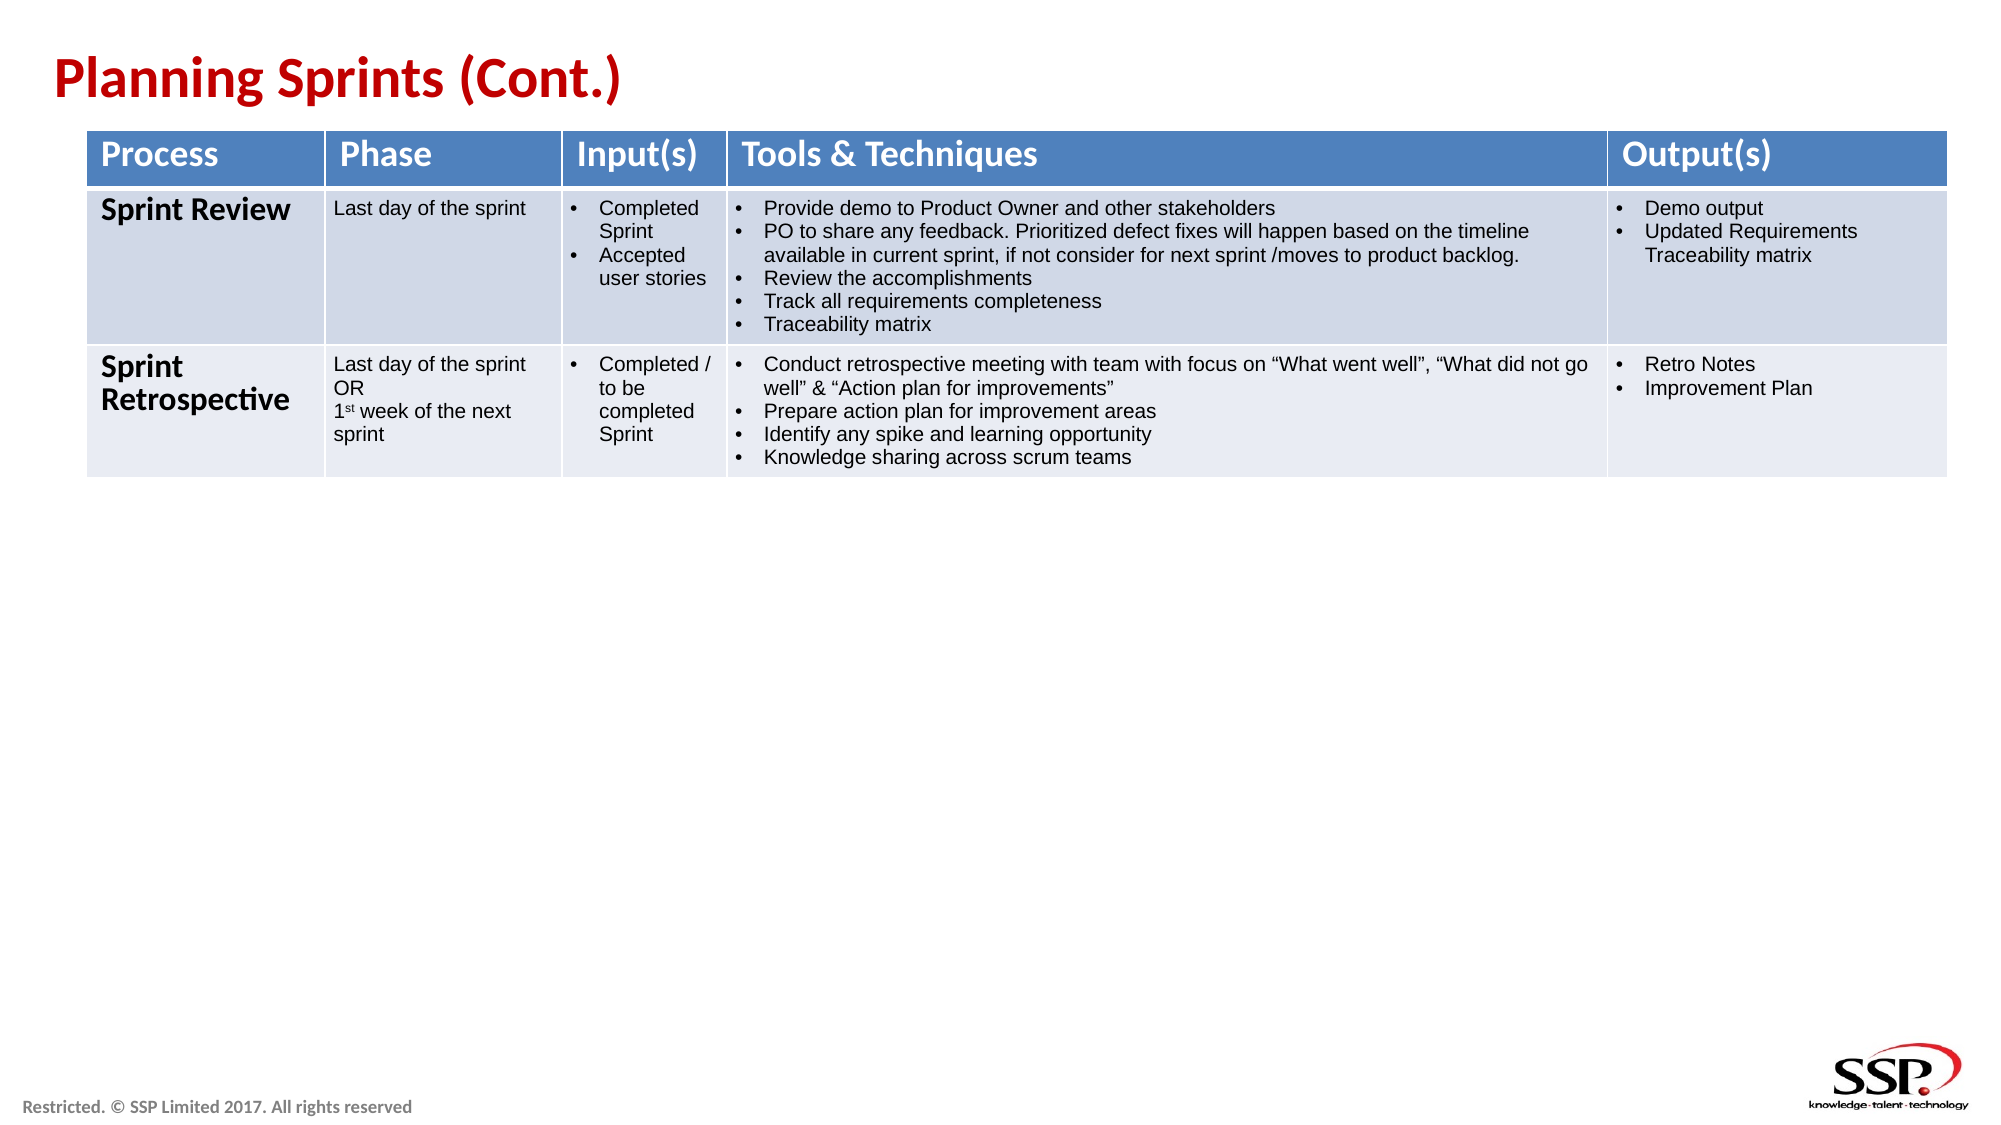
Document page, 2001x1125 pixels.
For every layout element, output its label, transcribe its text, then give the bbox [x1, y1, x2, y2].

table_cell Sprint Retrospective [87, 346, 324, 477]
table_cell Completed / to be completed Sprint [563, 346, 726, 477]
picture [1803, 1036, 1974, 1114]
table_cell Retro Notes Improvement Plan [1608, 346, 1947, 477]
title Planning Sprints (Cont.) [39, 45, 1948, 104]
table_cell Last day of the sprint [326, 191, 561, 344]
table_header Process [87, 131, 324, 186]
table_cell Last day of the sprint OR 1st week of the next sprint [326, 346, 561, 477]
table_header Input(s) [563, 131, 726, 186]
table_cell Sprint Review [87, 191, 324, 344]
table_cell Completed Sprint Accepted user stories [563, 191, 726, 344]
table_header Tools & Techniques [728, 131, 1607, 186]
table_header Phase [326, 131, 561, 186]
table_cell Conduct retrospective meeting with team with focus on “What went well”, “What did not go well” & “Action plan for improvements” Prepare action plan for improvement areas Identify any spike and learning opportunity Knowledge sharing across scrum teams [728, 346, 1607, 477]
table_header Output(s) [1608, 131, 1947, 186]
table_cell Demo output Updated Requirements Traceability matrix [1608, 191, 1947, 344]
table_cell Provide demo to Product Owner and other stakeholders PO to share any feedback. Prioritized defect fixes will happen based on the timeline available in current sprint, if not consider for next sprint /moves to product backlog. Review the accomplishments Track all requirements completeness Traceability matrix [728, 191, 1607, 344]
